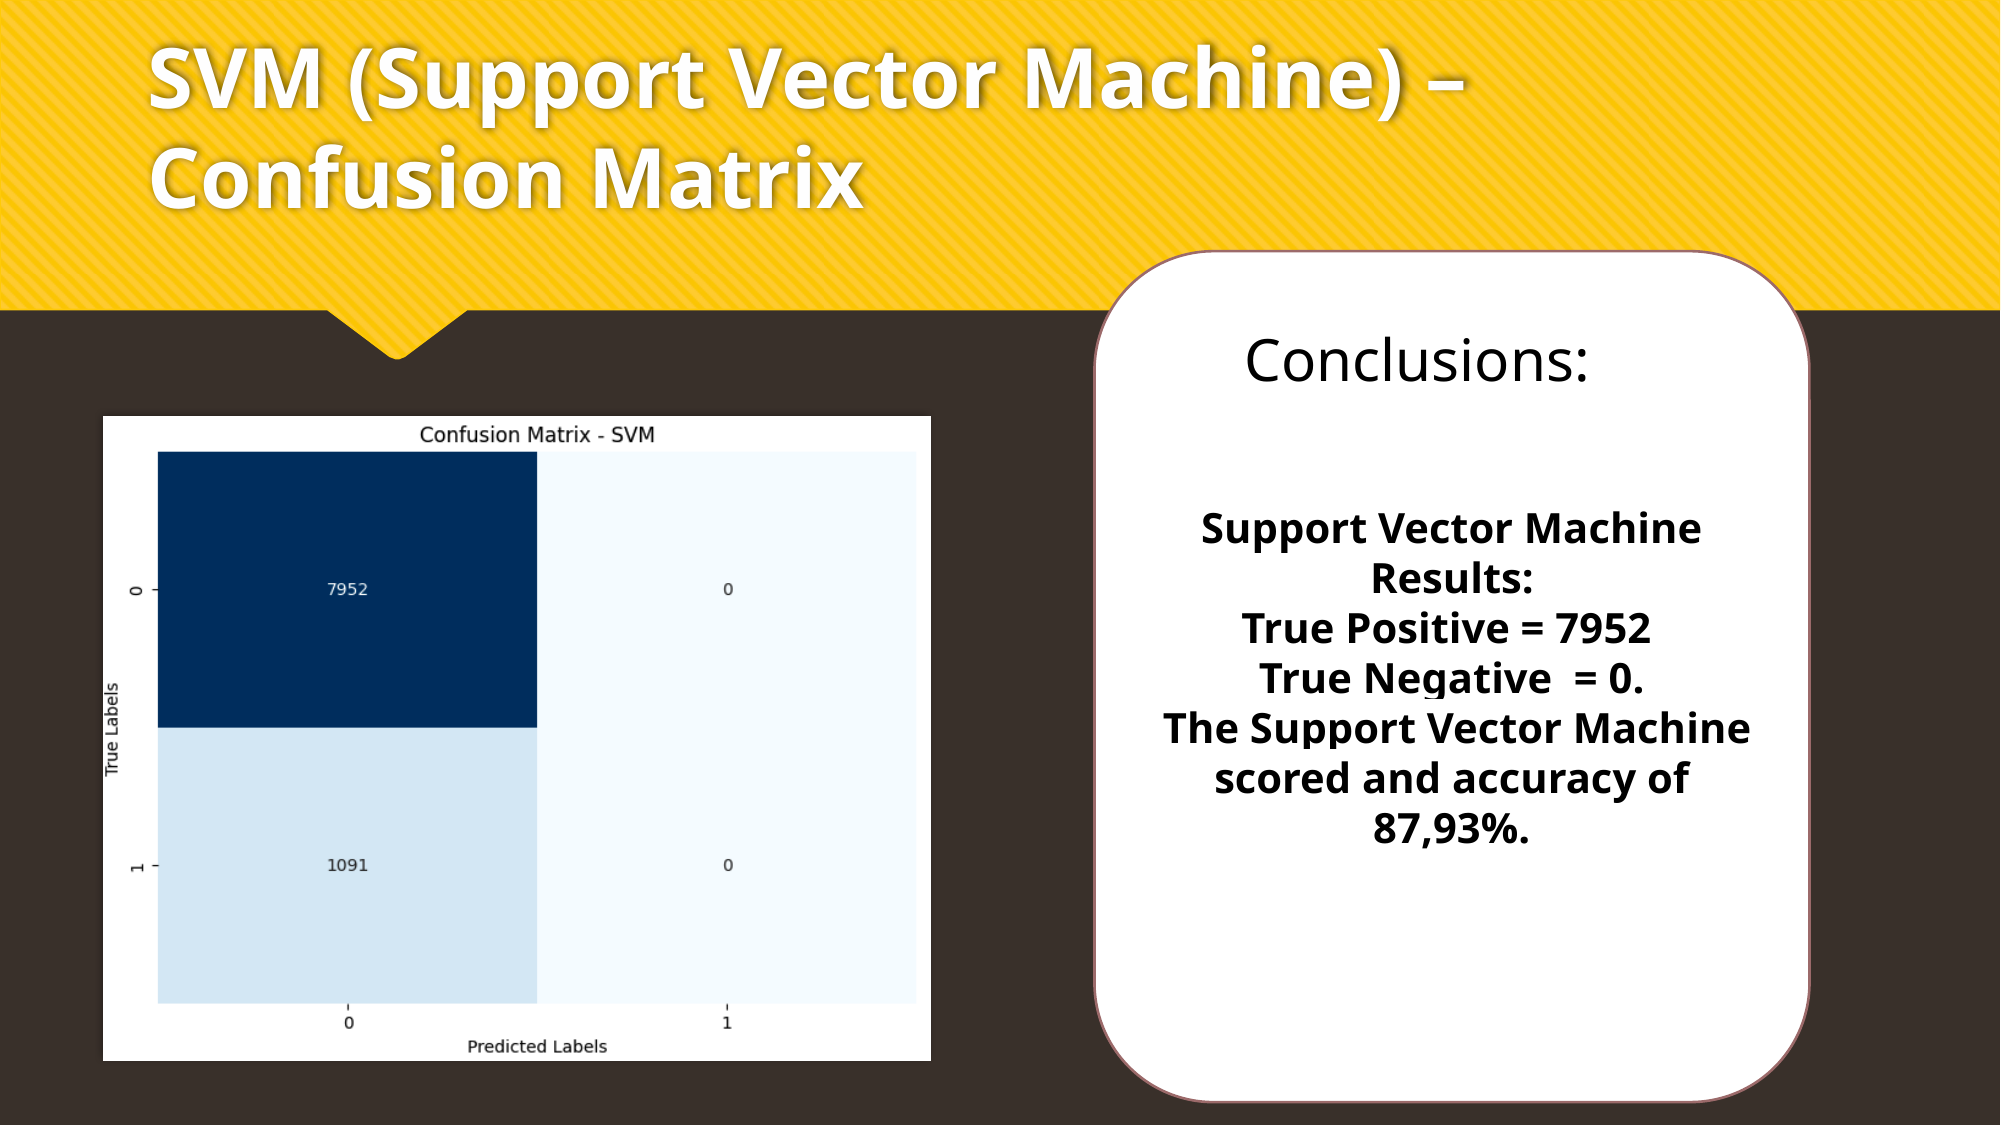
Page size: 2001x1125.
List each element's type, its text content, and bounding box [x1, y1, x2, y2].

text_box Support Vector Machine Results: True Positive = 7952 True Negative = 0. The Support Vector Machine scored and accuracy of 87,93%. [1093, 249, 1811, 1104]
text_box Conclusions: [1230, 315, 1666, 401]
title SVM (Support Vector Machine) – Confusion Matrix [132, 73, 1922, 233]
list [103, 416, 931, 1061]
